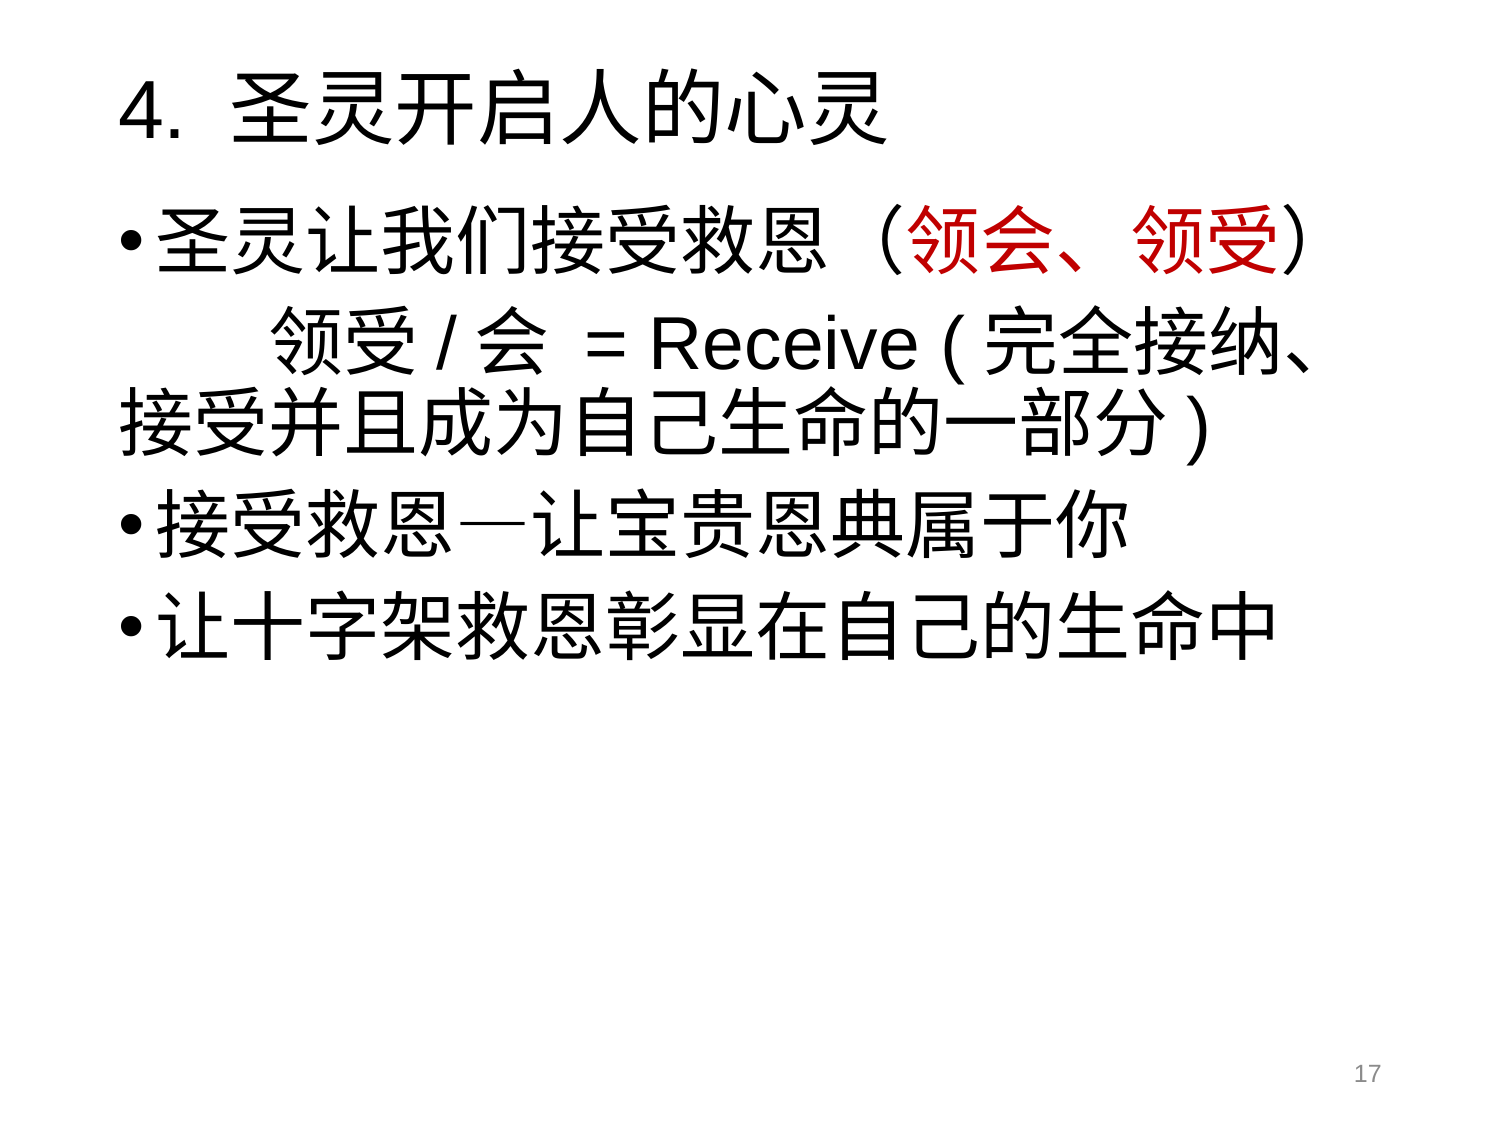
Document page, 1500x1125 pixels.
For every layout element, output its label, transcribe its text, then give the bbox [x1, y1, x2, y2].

list 圣灵让我们接受救恩（领会、领受） 领受/会 = Receive (完全接纳、接受并且成为自己生命的一部分) 接受救恩—让宝贵恩典属于你 让十字架救恩彰显在自己的生命中 [103, 195, 1417, 1055]
title 4. 圣灵开启人的心灵 [103, 59, 1397, 165]
slide_number 17 [1059, 1042, 1397, 1103]
